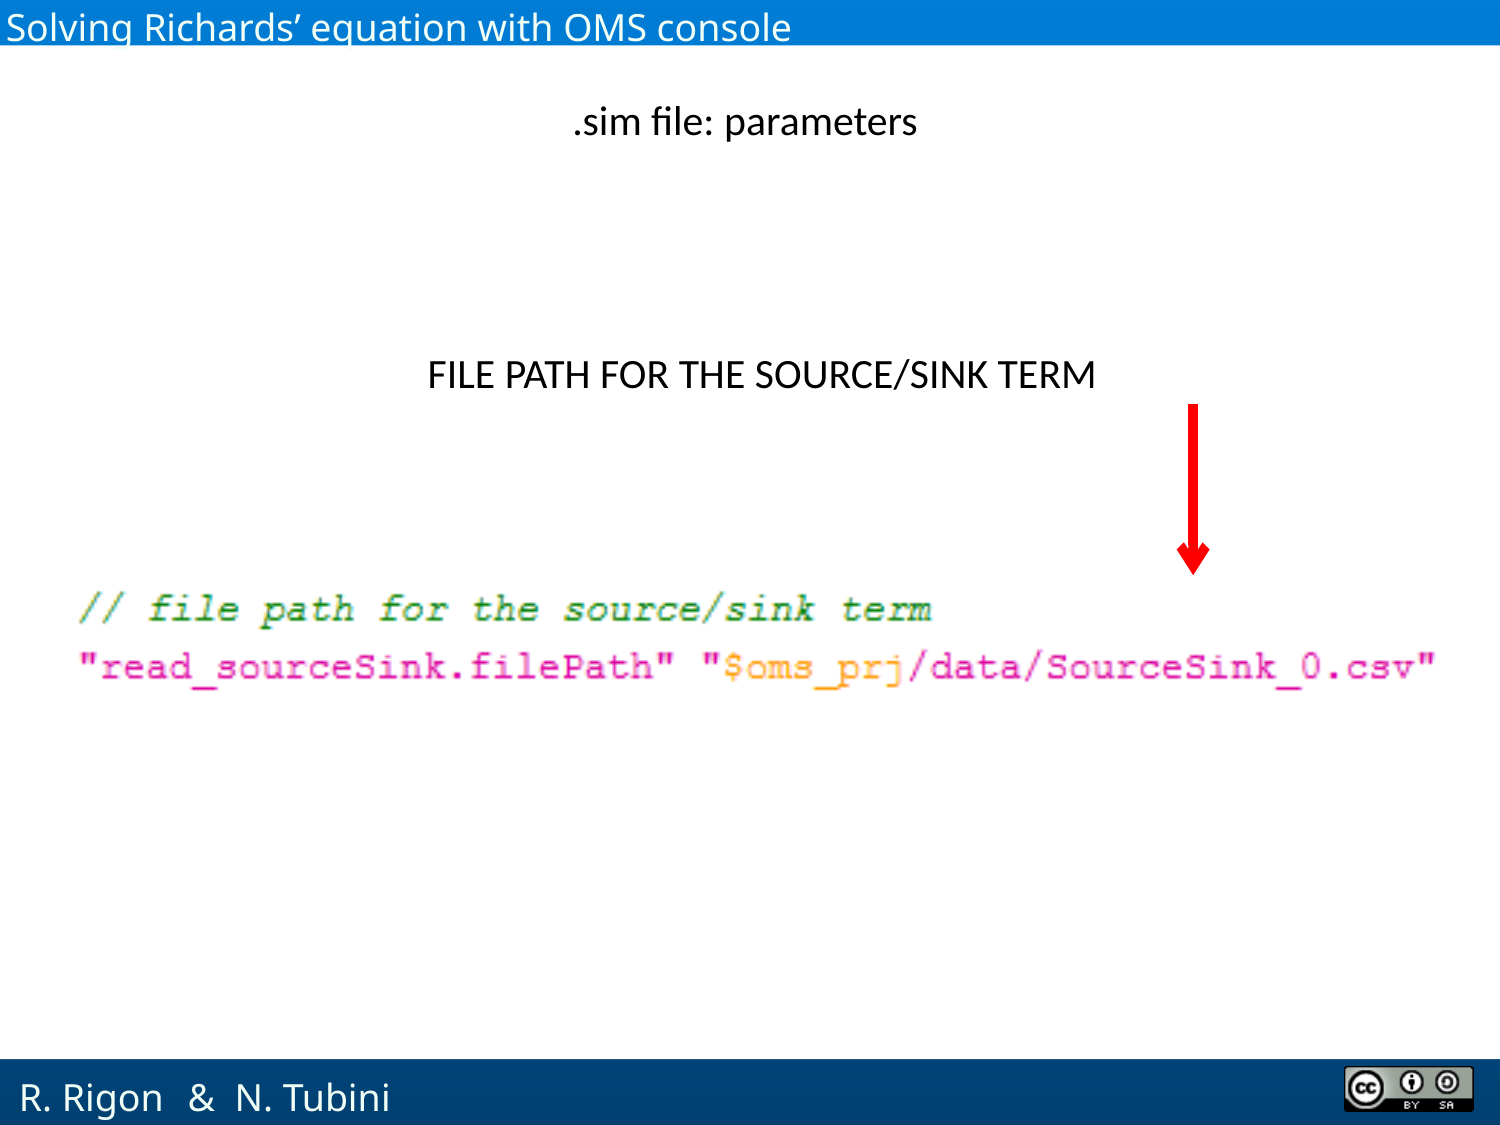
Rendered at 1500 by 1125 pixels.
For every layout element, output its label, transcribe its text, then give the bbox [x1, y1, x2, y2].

picture [69, 581, 1456, 715]
text_box .sim file: parameters [280, 86, 1220, 151]
text_box & N. Tubini [172, 1067, 559, 1125]
picture [1344, 1066, 1474, 1112]
text_box Solving Richards’ equation with OMS console [0, 0, 1241, 56]
text_box FILE PATH FOR THE SOURCE/SINK TERM [87, 278, 1438, 466]
